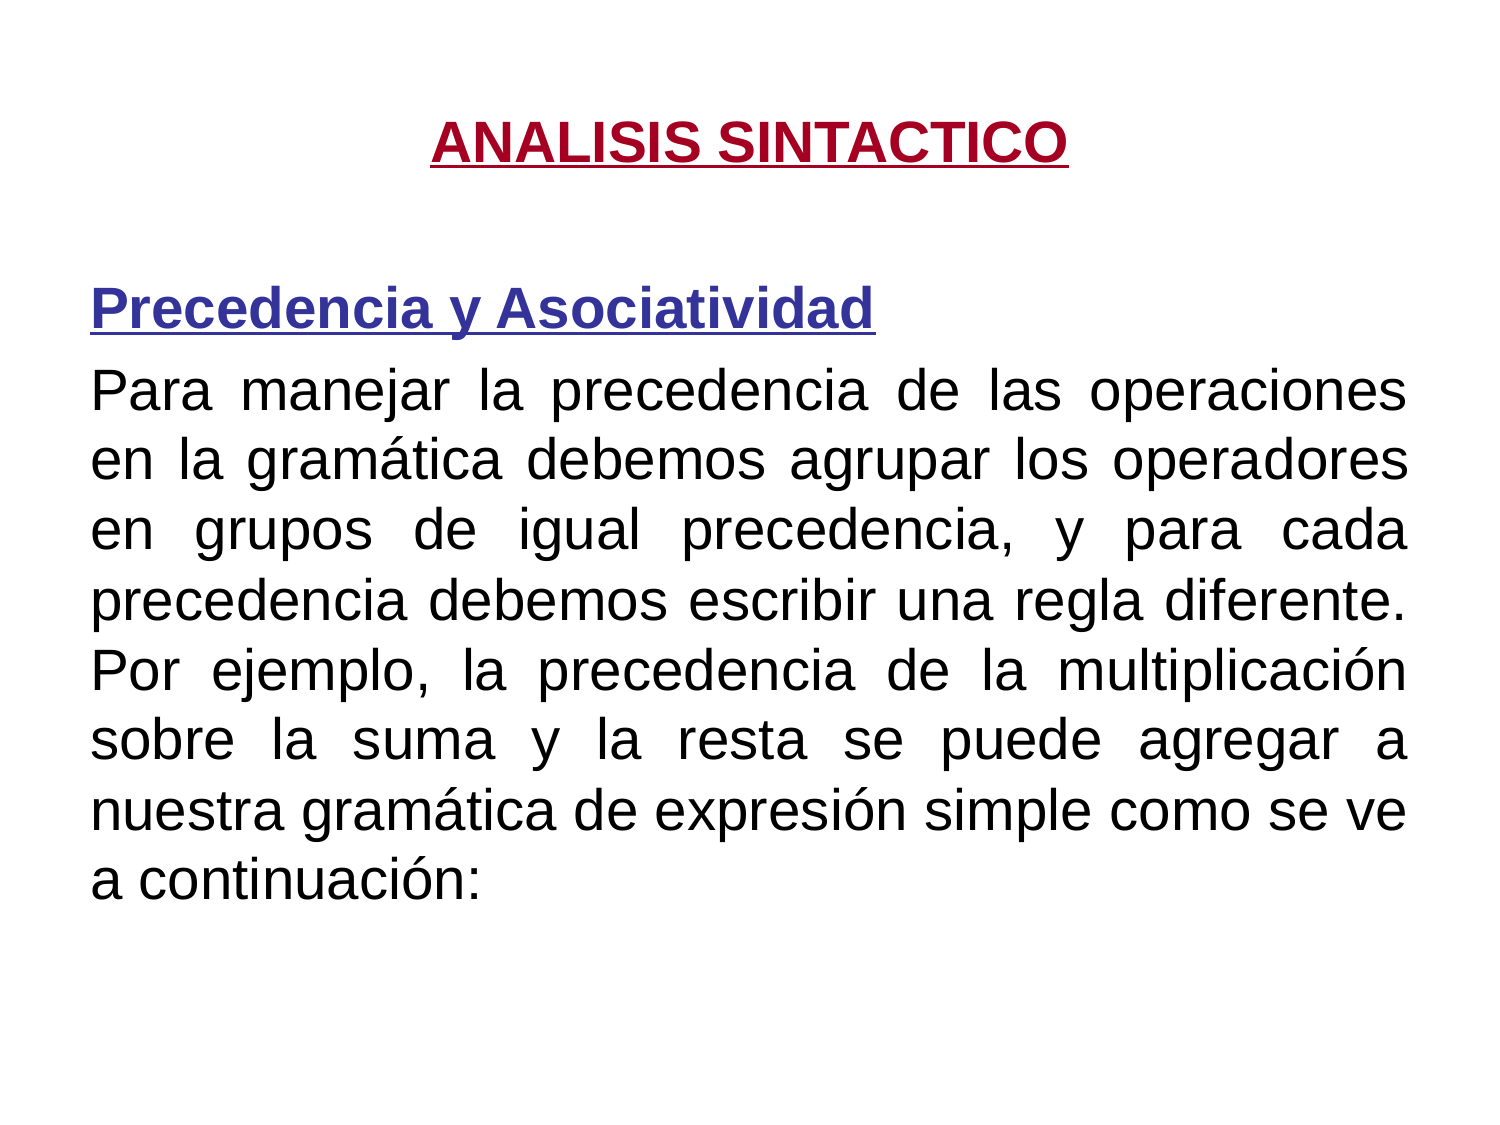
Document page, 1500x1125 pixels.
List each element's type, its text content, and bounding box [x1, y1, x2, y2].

list Precedencia y Asociatividad Para manejar la precedencia de las operaciones en la gramática debemos agrupar los opera­dores en grupos de igual precedencia, y para cada precedencia debemos escribir una regla diferente. Por ejemplo, la precedencia de la multiplicación sobre la suma y la resta se puede agregar a nuestra gramática de expresión simple como se ve a continuación: [74, 262, 1426, 1006]
title ANALISIS SINTACTICO [74, 44, 1426, 233]
